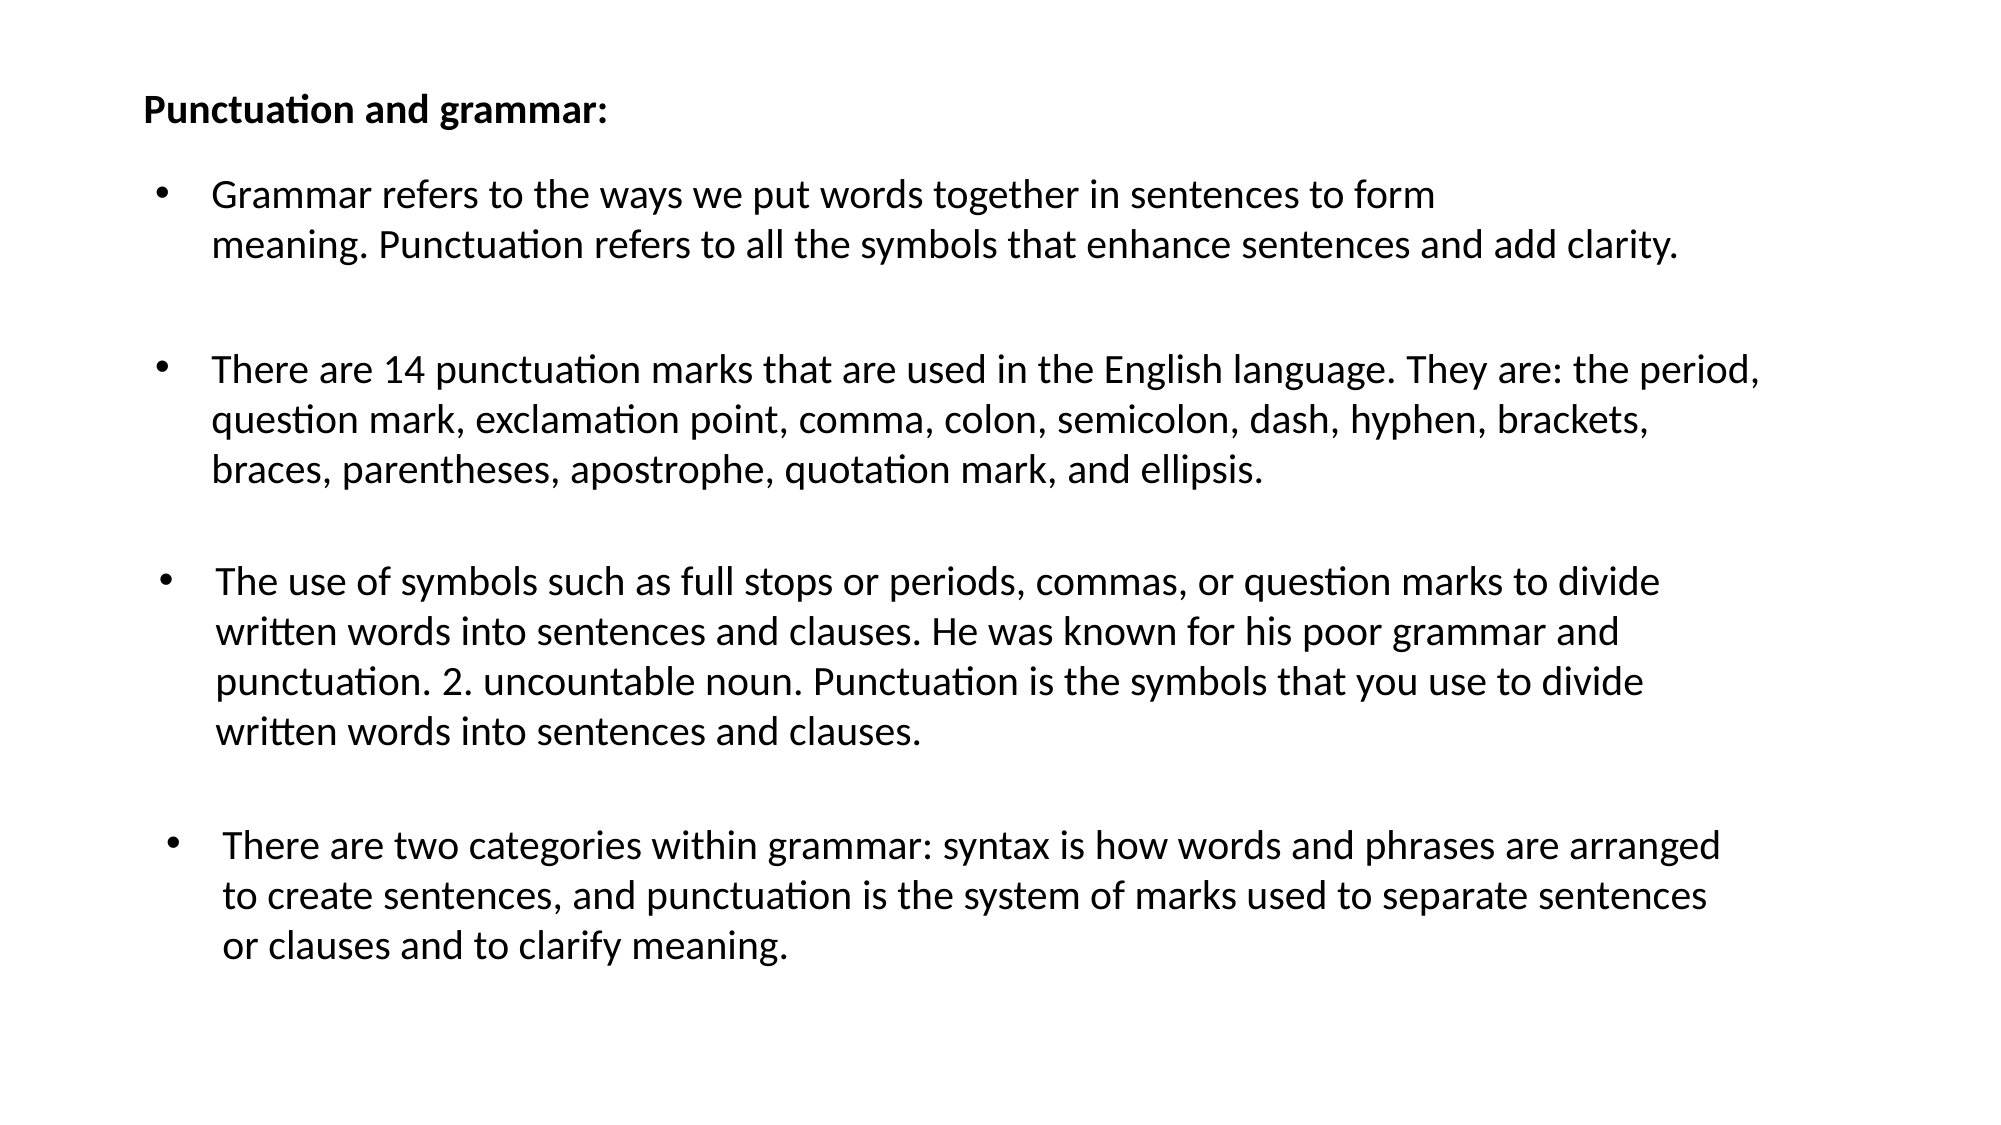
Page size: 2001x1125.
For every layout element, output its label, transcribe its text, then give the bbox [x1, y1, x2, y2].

text_box There are 14 punctuation marks that are used in the English language. They are: the period, question mark, exclamation point, comma, colon, semicolon, dash, hyphen, brackets, braces, parentheses, apostrophe, quotation mark, and ellipsis. [140, 334, 1795, 499]
text_box The use of symbols such as full stops or periods, commas, or question marks to divide written words into sentences and clauses. He was known for his poor grammar and punctuation. 2. uncountable noun. Punctuation is the symbols that you use to divide written words into sentences and clauses. [144, 546, 1740, 762]
text_box There are two categories within grammar: syntax is how words and phrases are arranged to create sentences, and punctuation is the system of marks used to separate sentences or clauses and to clarify meaning. [151, 810, 1740, 975]
text_box Grammar refers to the ways we put words together in sentences to form meaning. Punctuation refers to all the symbols that enhance sentences and add clarity. [140, 159, 1795, 275]
text_box Punctuation and grammar: [129, 74, 629, 139]
